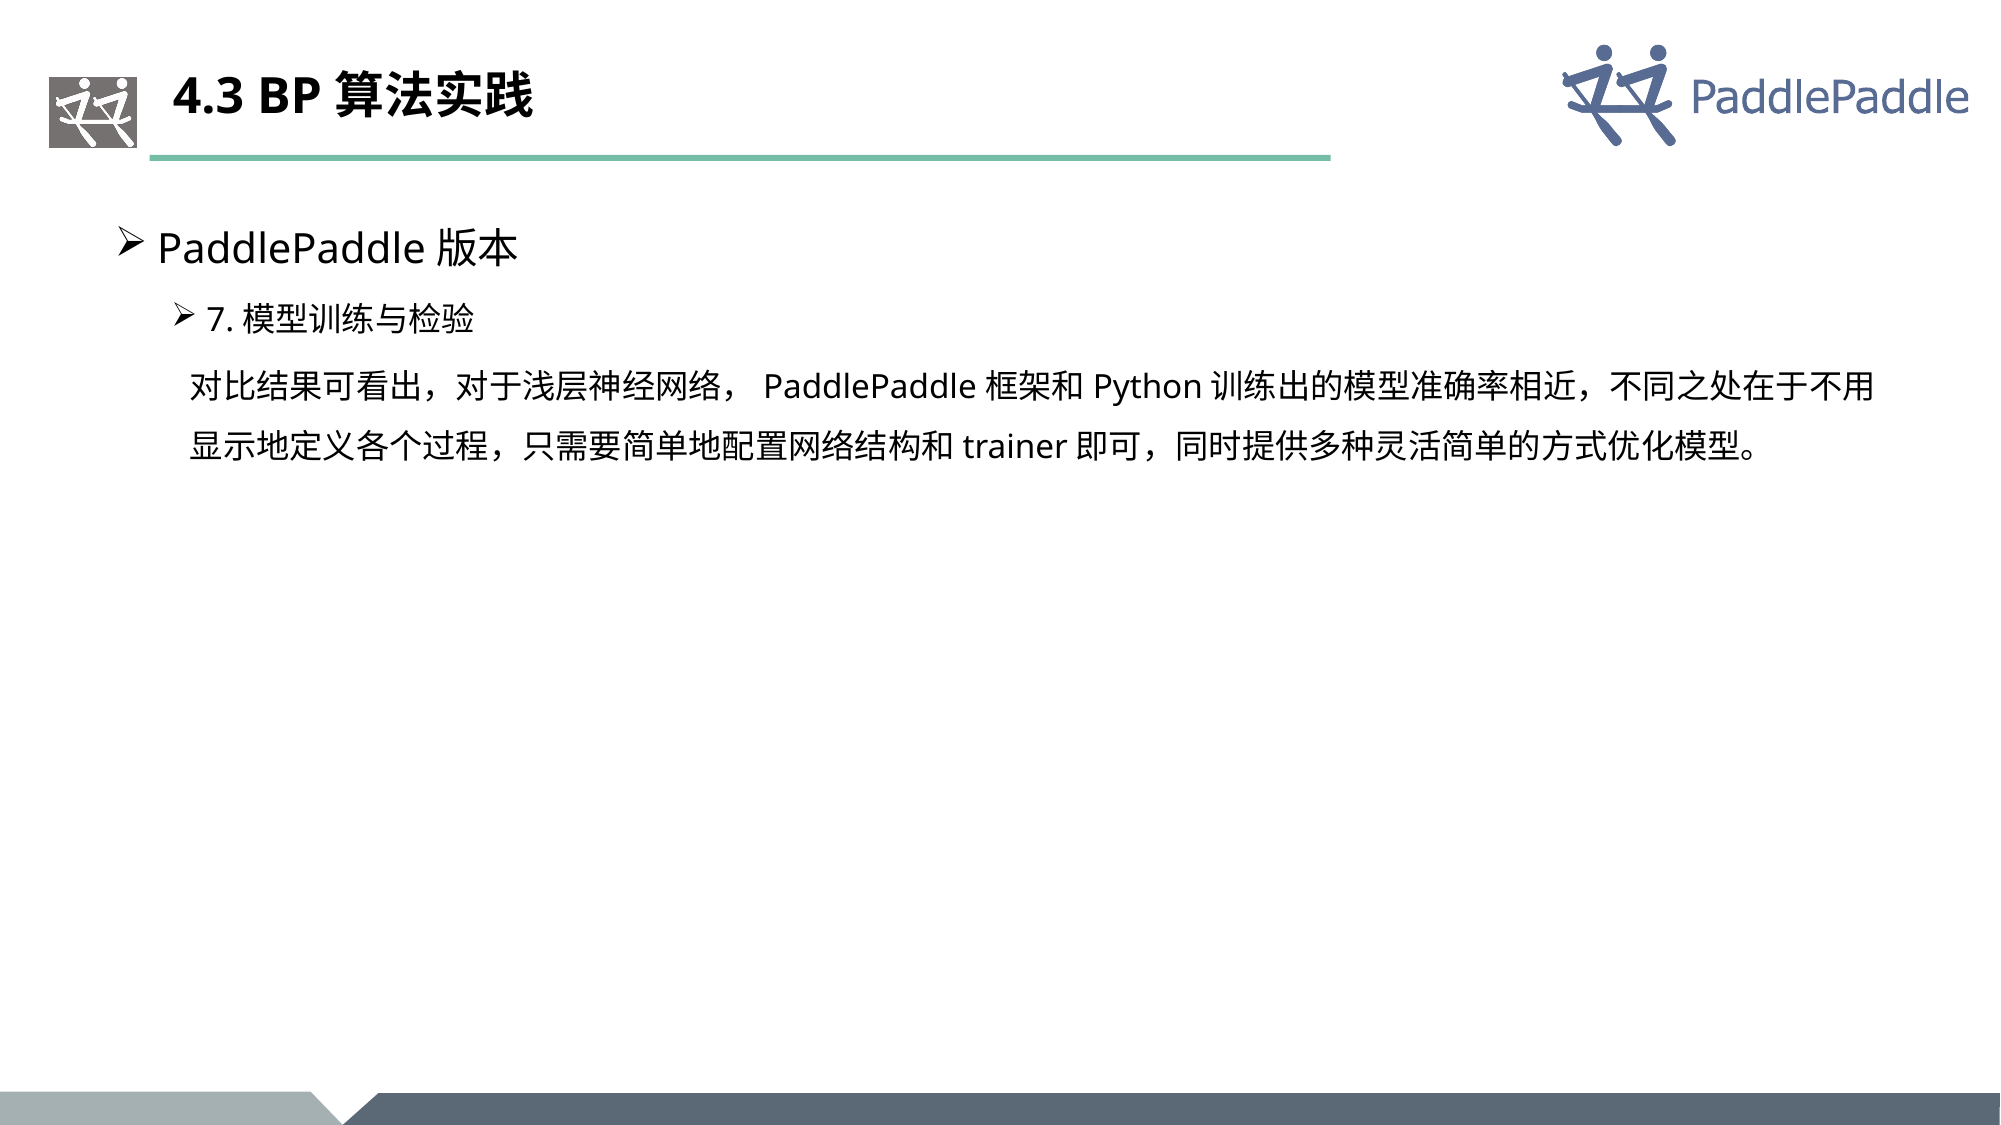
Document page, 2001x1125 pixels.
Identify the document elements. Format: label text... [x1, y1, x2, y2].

title 4.3 BP算法实践 [157, 28, 1406, 158]
list PaddlePaddle版本 7.模型训练与检验 对比结果可看出，对于浅层神经网络，PaddlePaddle框架和Python训练出的模型准确率相近，不同之处在于不用显示地定义各个过程，只需要简单地配置网络结构和trainer即可，同时提供多种灵活简单的方式优化模型。 [99, 189, 1900, 1061]
